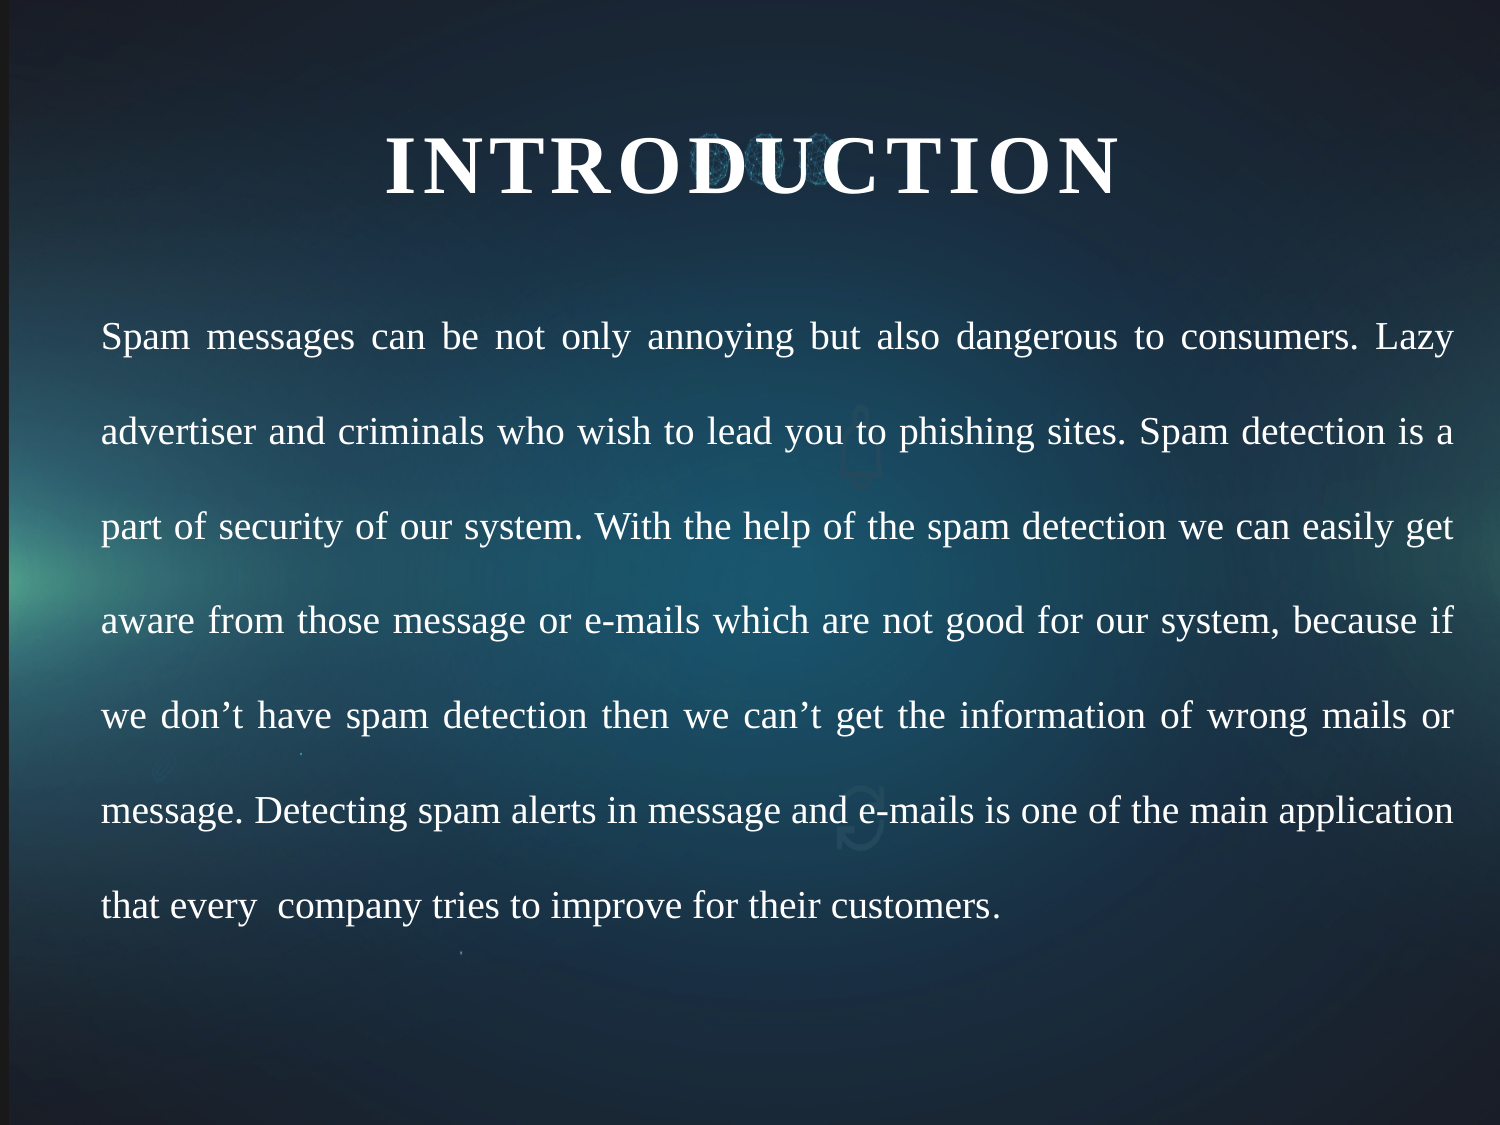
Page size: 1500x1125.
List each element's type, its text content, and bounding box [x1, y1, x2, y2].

title INTRODUCTION [76, 66, 1427, 254]
list Spam messages can be not only annoying but also dangerous to consumers. Lazy advertiser and criminals who wish to lead you to phishing sites. Spam detection is a part of security of our system. With the help of the spam detection we can easily get aware from those message or e-mails which are not good for our system, because if we don’t have spam detection then we can’t get the information of wrong mails or message. Detecting spam alerts in message and e-mails is one of the main application that every company tries to improve for their customers. [29, 255, 1471, 998]
